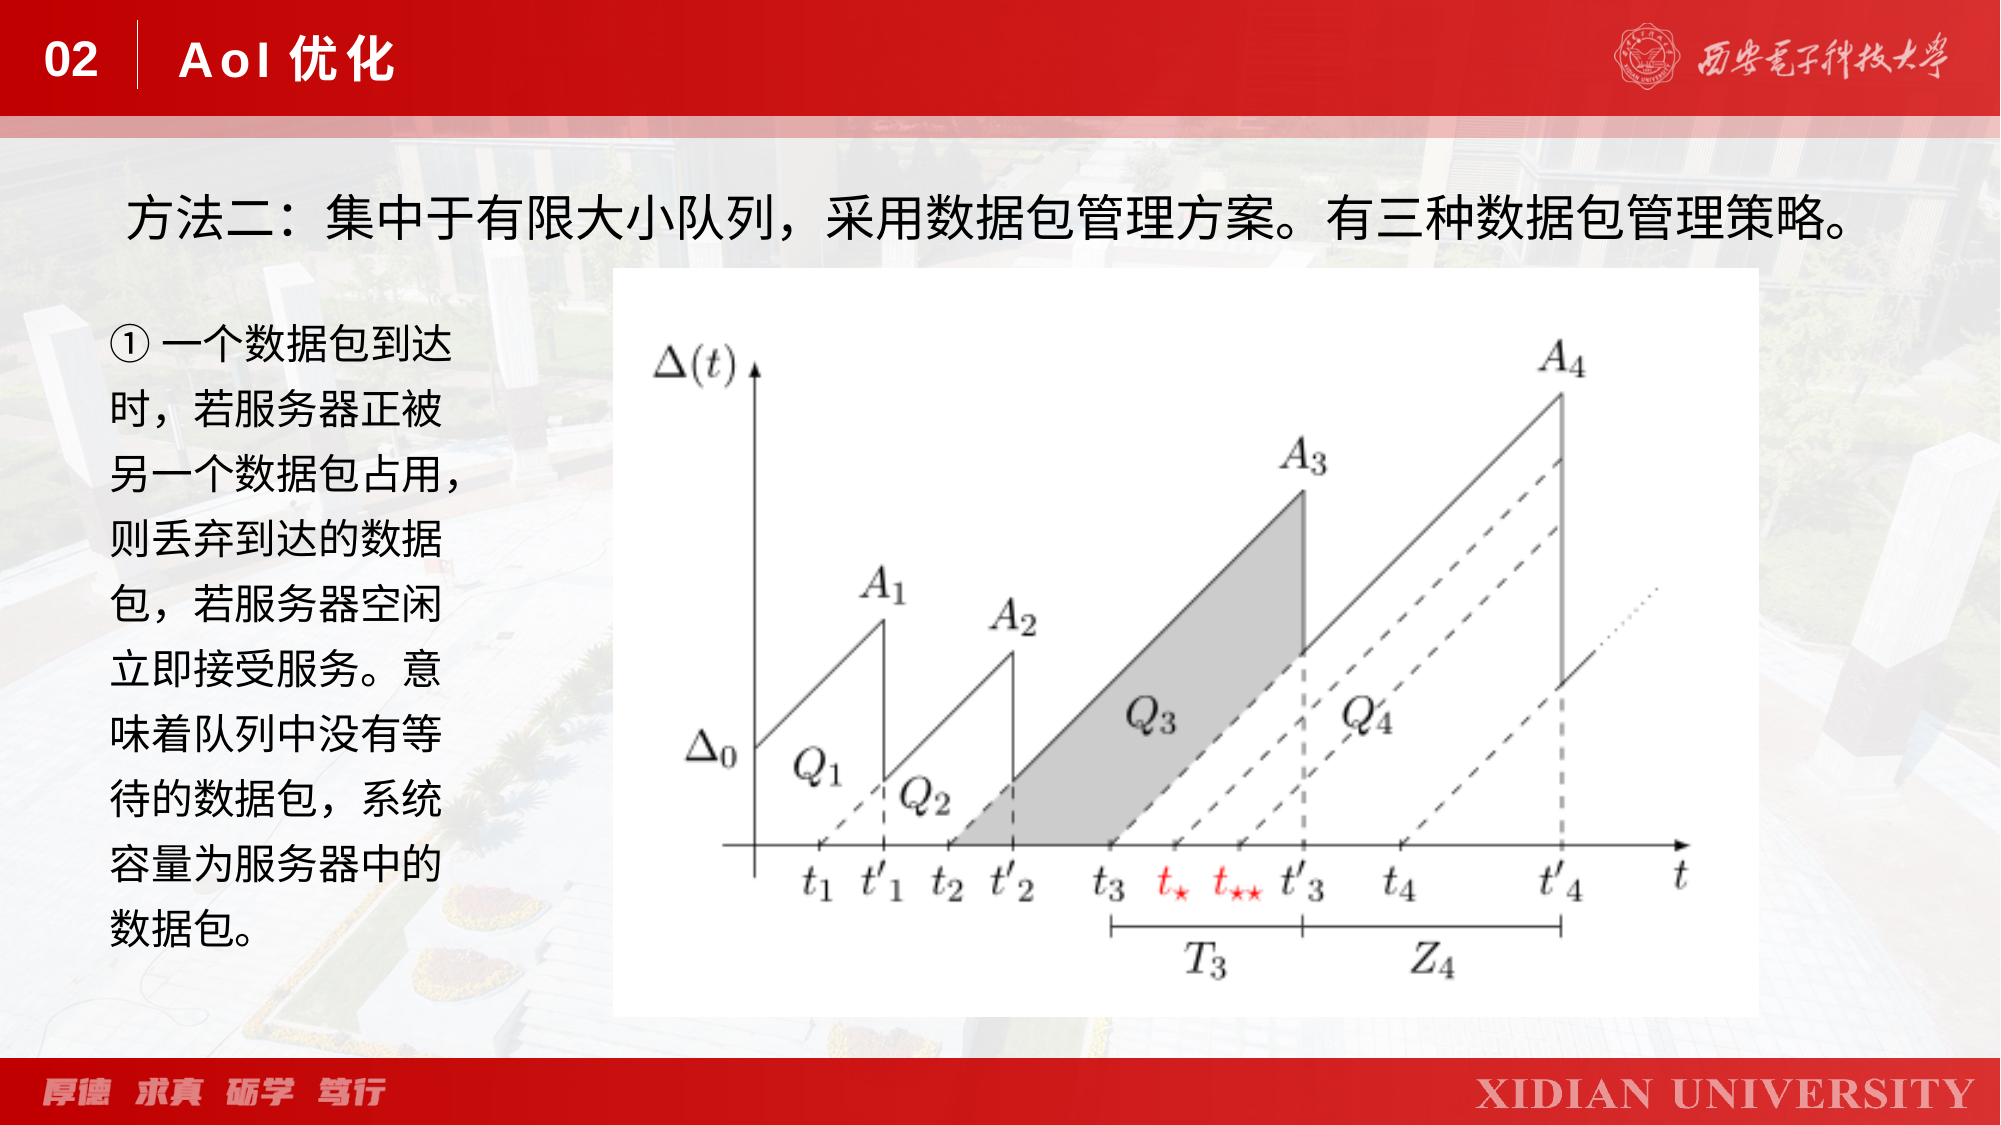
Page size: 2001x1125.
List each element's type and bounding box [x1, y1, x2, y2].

picture [613, 268, 1759, 1017]
text_box [21, 22, 1975, 1125]
text_box [0, 0, 2000, 1125]
